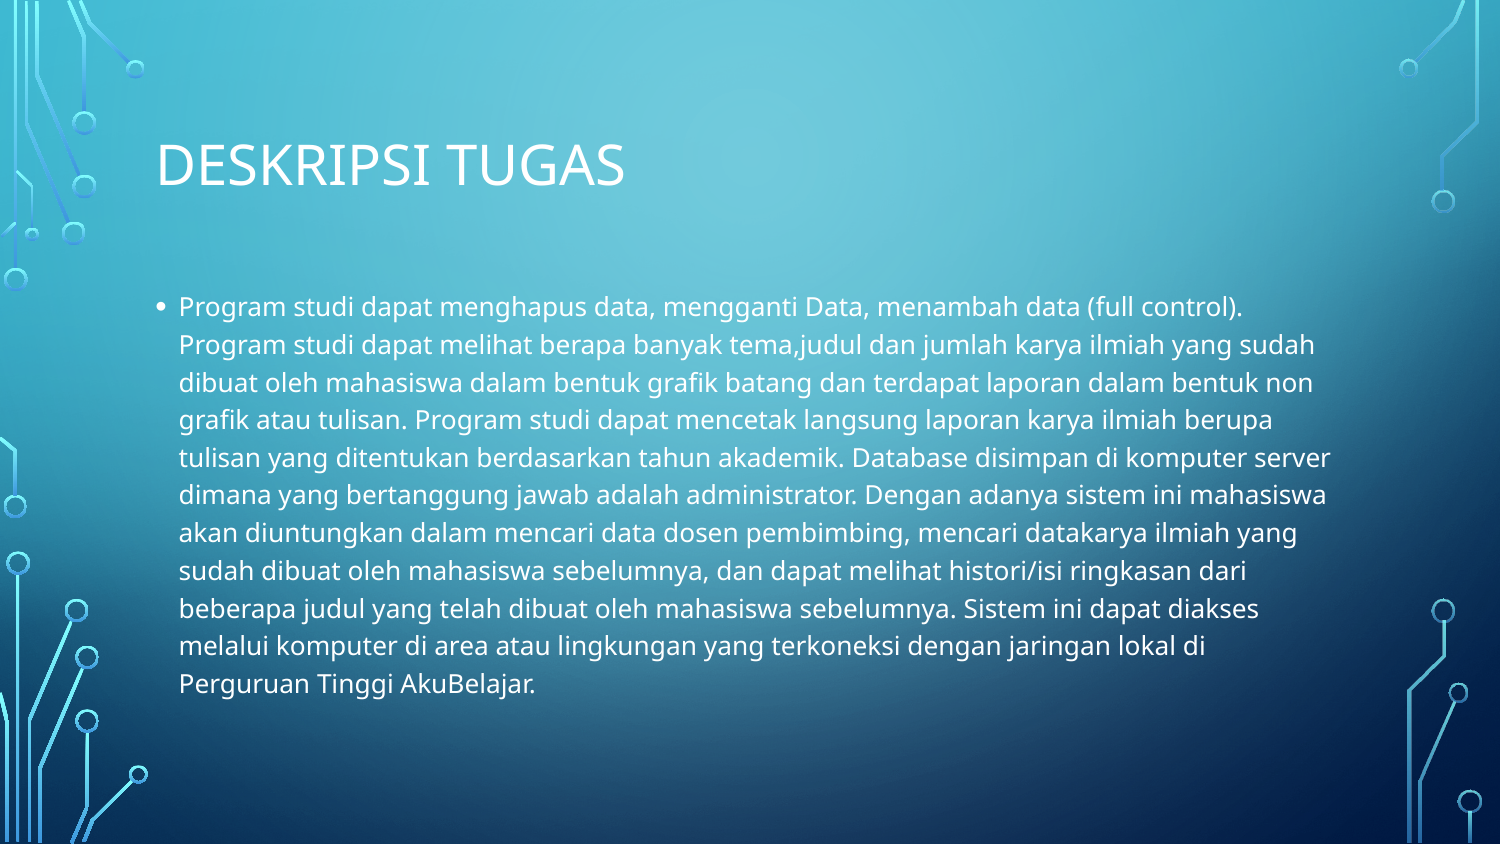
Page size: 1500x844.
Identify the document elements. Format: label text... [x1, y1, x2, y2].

title Deskripsi Tugas [140, 76, 1360, 258]
list Program studi dapat menghapus data, mengganti Data, menambah data (full control). Program studi dapat melihat berapa banyak tema,judul dan jumlah karya ilmiah yang sudah dibuat oleh mahasiswa dalam bentuk grafik batang dan terdapat laporan dalam bentuk non grafik atau tulisan. Program studi dapat mencetak langsung laporan karya ilmiah berupa tulisan yang ditentukan berdasarkan tahun akademik. Database disimpan di komputer server dimana yang bertanggung jawab adalah administrator. Dengan adanya sistem ini mahasiswa akan diuntungkan dalam mencari data dosen pembimbing, mencari datakarya ilmiah yang sudah dibuat oleh mahasiswa sebelumnya, dan dapat melihat histori/isi ringkasan dari beberapa judul yang telah dibuat oleh mahasiswa sebelumnya. Sistem ini dapat diakses melalui komputer di area atau lingkungan yang terkoneksi dengan jaringan lokal di Perguruan Tinggi AkuBelajar. [140, 276, 1360, 713]
